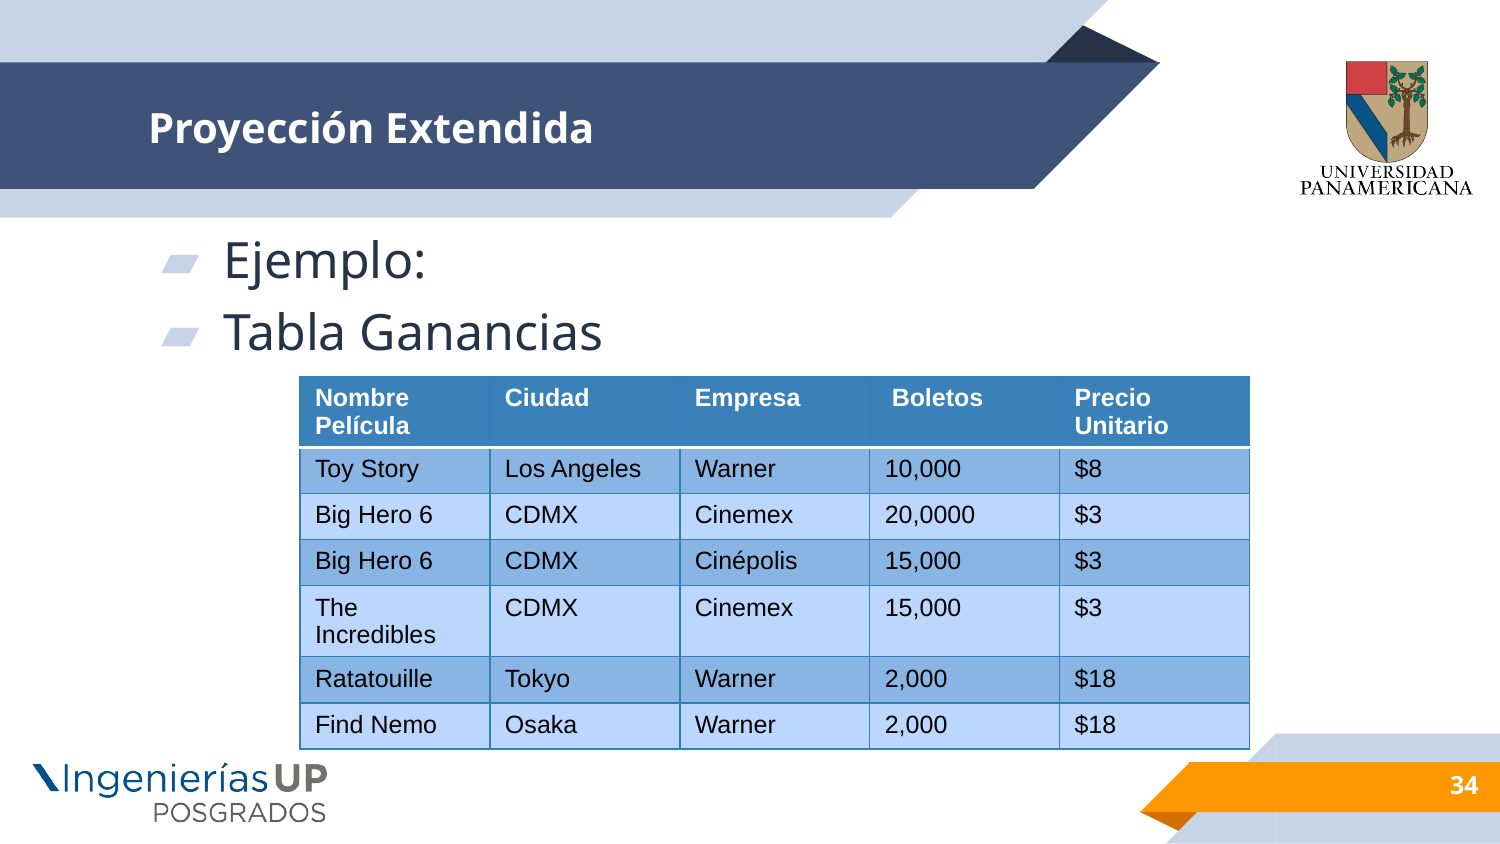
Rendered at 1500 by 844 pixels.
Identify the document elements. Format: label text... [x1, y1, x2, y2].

table_cell Ratatouille [301, 657, 489, 702]
table_header Empresa [681, 377, 869, 446]
table_cell Tokyo [491, 657, 679, 702]
table_cell $3 [1060, 540, 1249, 585]
table_header Precio Unitario [1060, 377, 1249, 446]
table_cell 10,000 [870, 449, 1059, 493]
table_cell Big Hero 6 [301, 540, 489, 585]
table_cell 15,000 [870, 586, 1059, 656]
table_header Ciudad [491, 377, 679, 446]
table_cell $18 [1060, 704, 1249, 748]
table_cell Los Angeles [491, 449, 679, 493]
table_cell Osaka [491, 704, 679, 748]
table_cell $3 [1060, 494, 1249, 539]
table_cell 20,0000 [870, 494, 1059, 539]
table_cell Warner [681, 657, 869, 702]
table_cell CDMX [491, 540, 679, 585]
table_cell 2,000 [870, 657, 1059, 702]
title Proyección Extendida [133, 64, 1035, 190]
slide_number 34 [1249, 760, 1494, 813]
picture [15, 737, 344, 844]
table_cell Warner [681, 449, 869, 493]
table_cell $3 [1060, 586, 1249, 656]
table_cell CDMX [491, 494, 679, 539]
table_cell 2,000 [870, 704, 1059, 748]
table_cell Warner [681, 704, 869, 748]
table_header Nombre Película [301, 377, 489, 446]
table_cell 15,000 [870, 540, 1059, 585]
table_cell Toy Story [301, 449, 489, 493]
table_cell The Incredibles [301, 586, 489, 656]
table_cell $18 [1060, 657, 1249, 702]
table_cell $8 [1060, 449, 1249, 493]
table_cell Cinemex [681, 586, 869, 656]
table_cell CDMX [491, 586, 679, 656]
table_header Boletos [870, 377, 1059, 446]
table_cell Cinépolis [681, 540, 869, 585]
picture [1286, 44, 1490, 210]
list Ejemplo: Tabla Ganancias [133, 217, 1140, 734]
table_cell Find Nemo [301, 704, 489, 748]
table_cell Big Hero 6 [301, 494, 489, 539]
table_cell Cinemex [681, 494, 869, 539]
